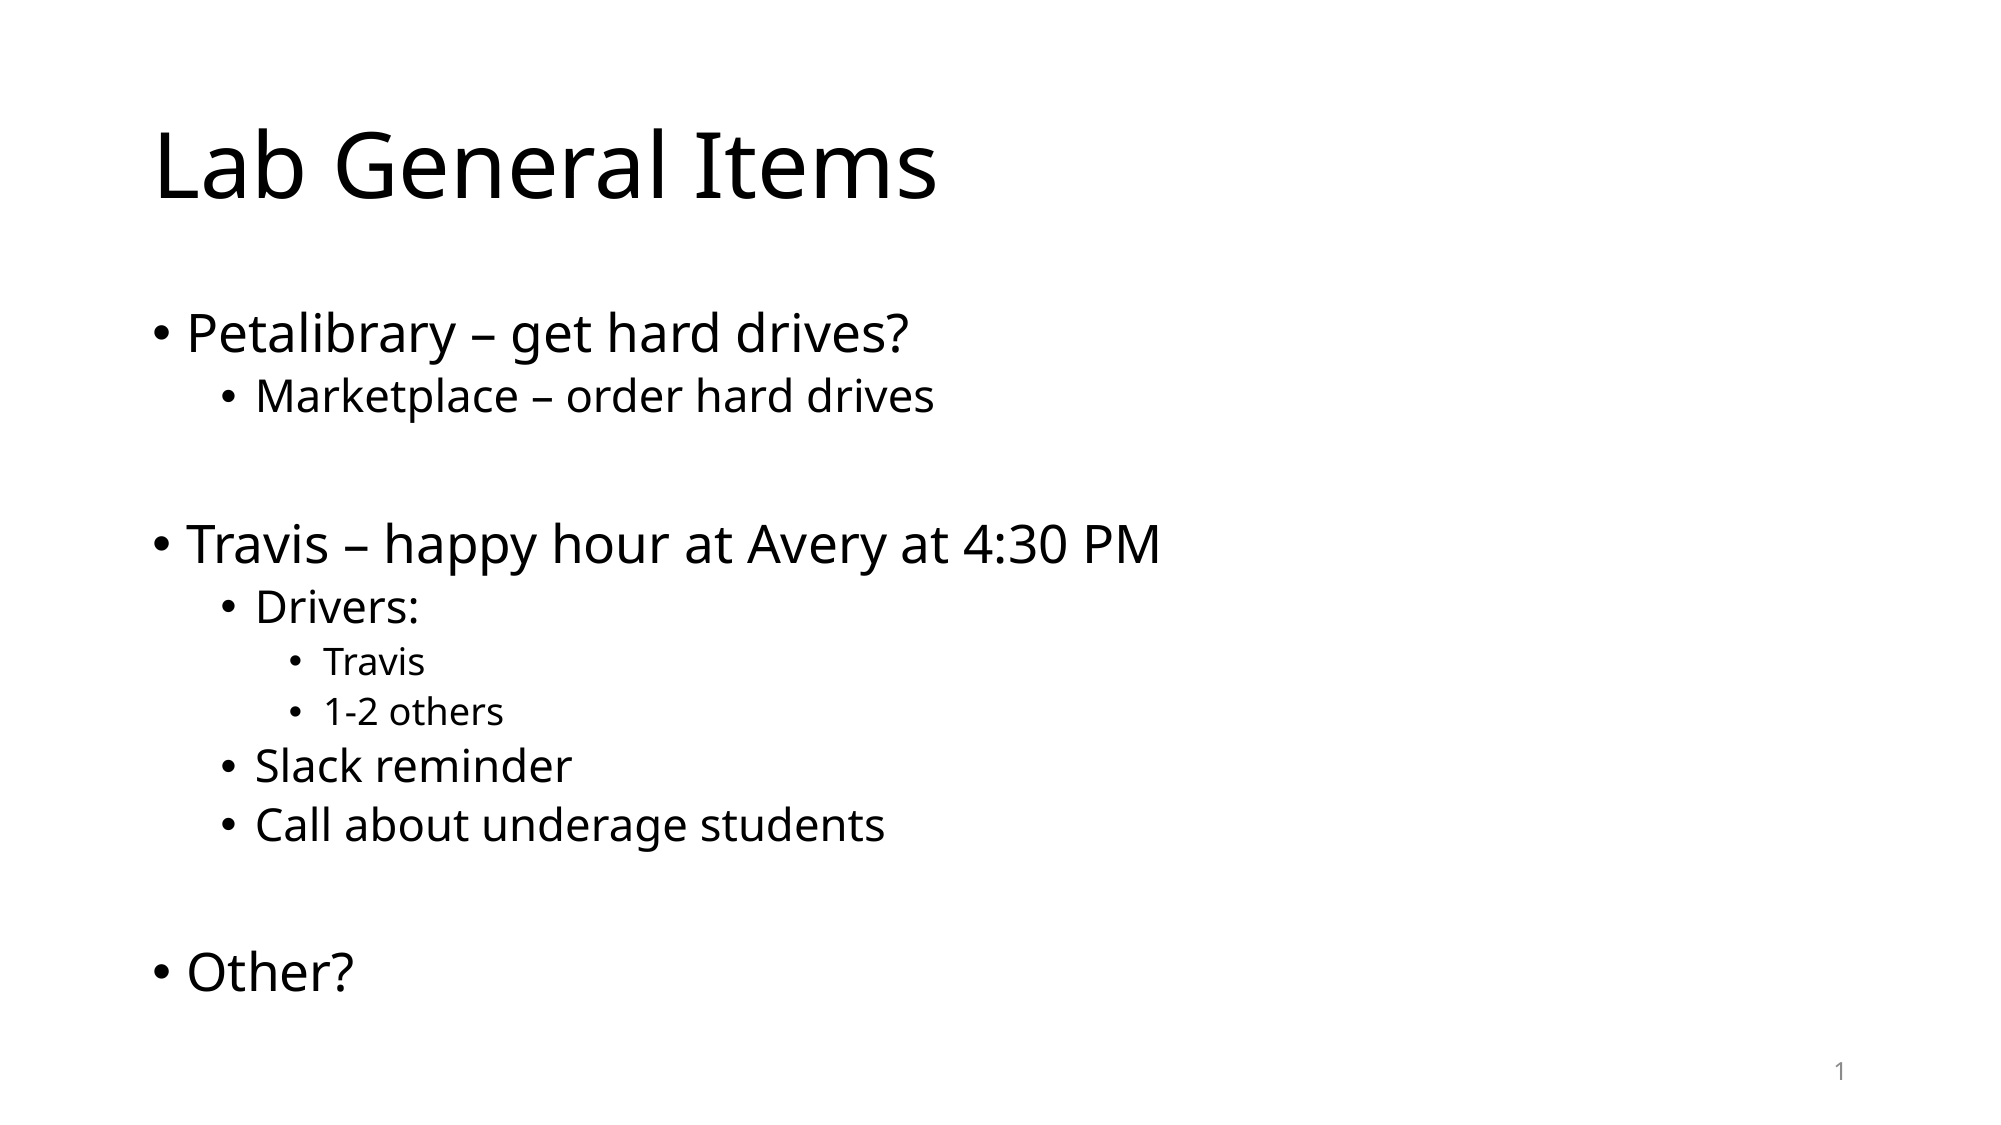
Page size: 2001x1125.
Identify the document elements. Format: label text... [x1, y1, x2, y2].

title Lab General Items [137, 59, 1863, 278]
list Petalibrary – get hard drives? Marketplace – order hard drives Travis – happy hour at Avery at 4:30 PM Drivers: Travis 1-2 others Slack reminder Call about underage students Other? [137, 299, 1863, 1014]
slide_number 1 [1412, 1042, 1863, 1103]
